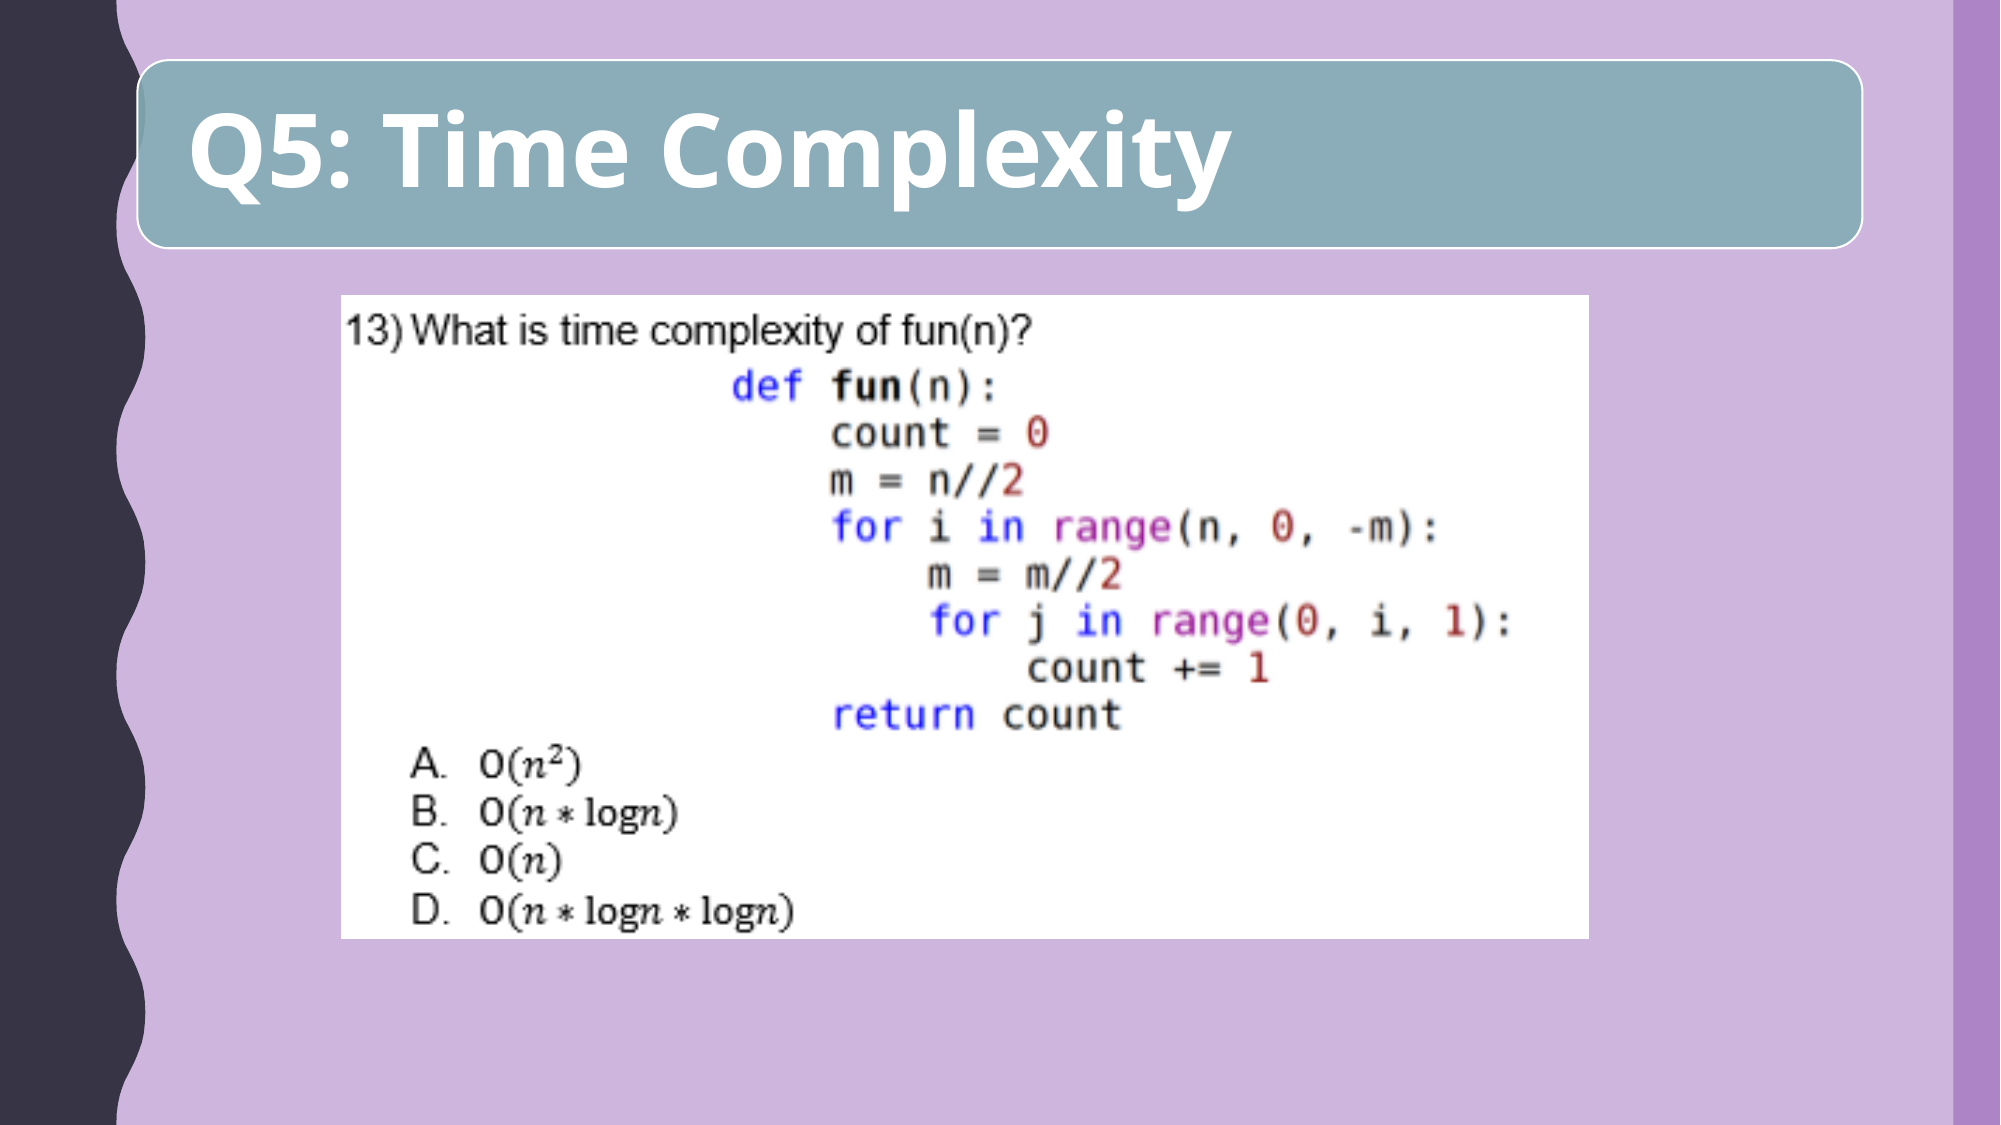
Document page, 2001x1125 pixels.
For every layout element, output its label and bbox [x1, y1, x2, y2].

picture [341, 295, 1589, 939]
text_box [137, 60, 1862, 250]
